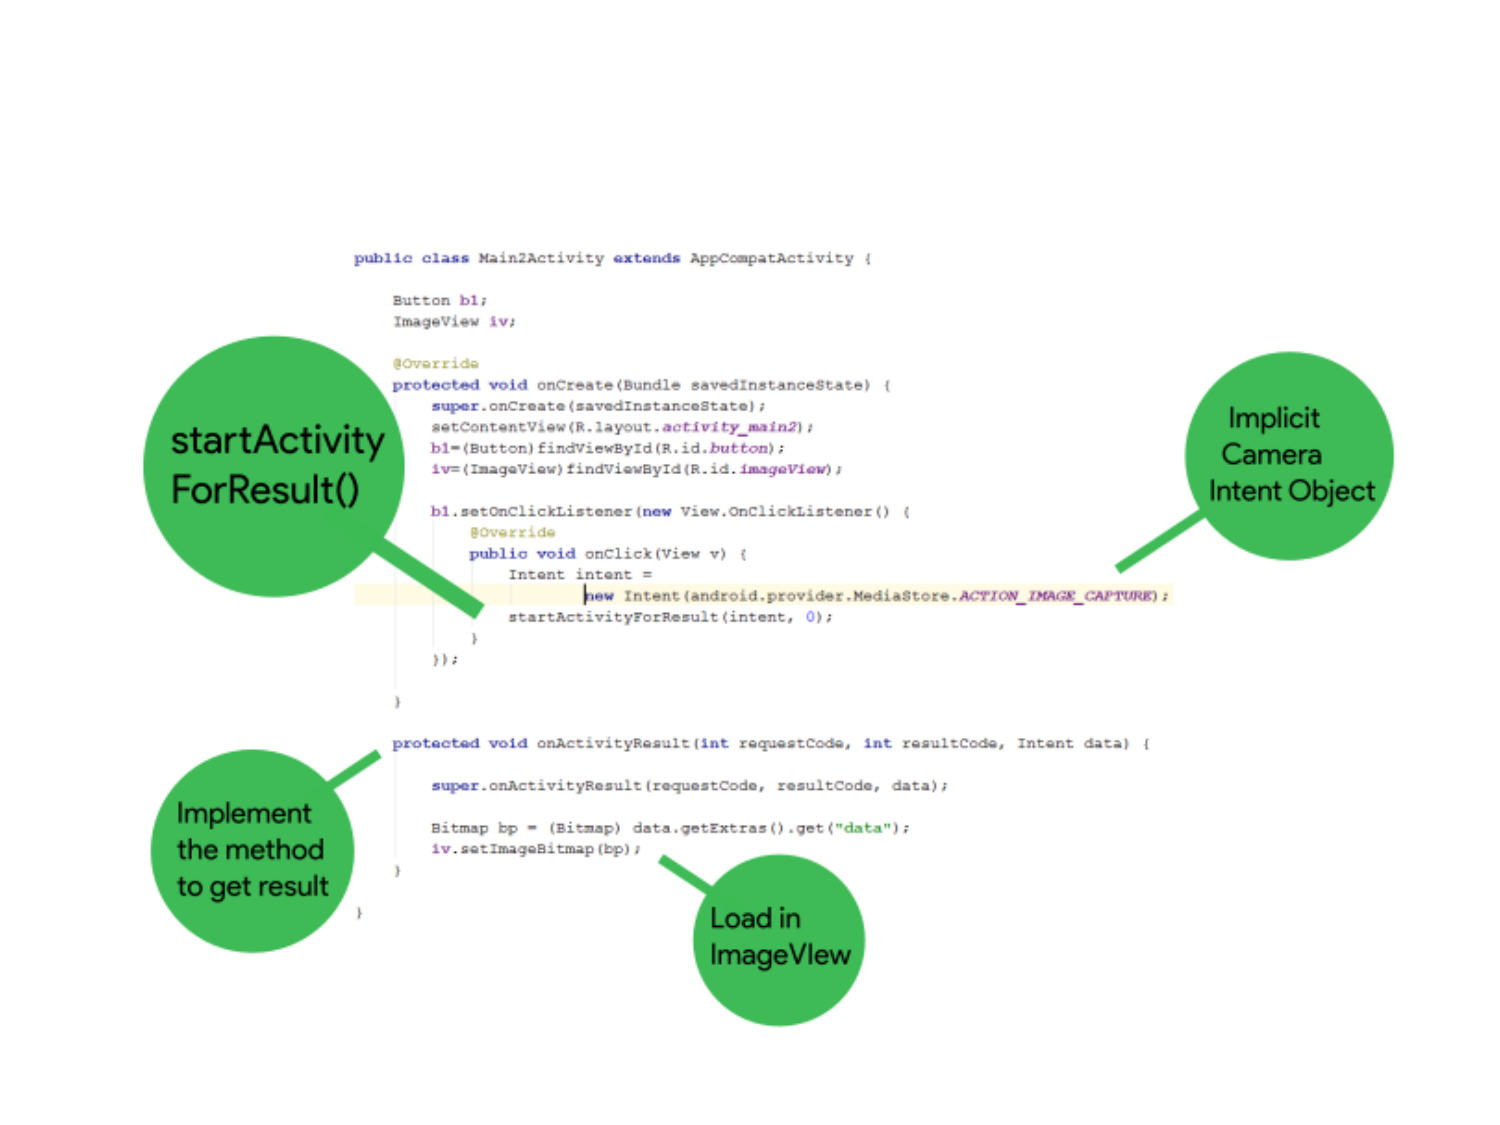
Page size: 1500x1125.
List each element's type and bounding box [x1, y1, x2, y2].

list [53, 37, 1472, 1101]
